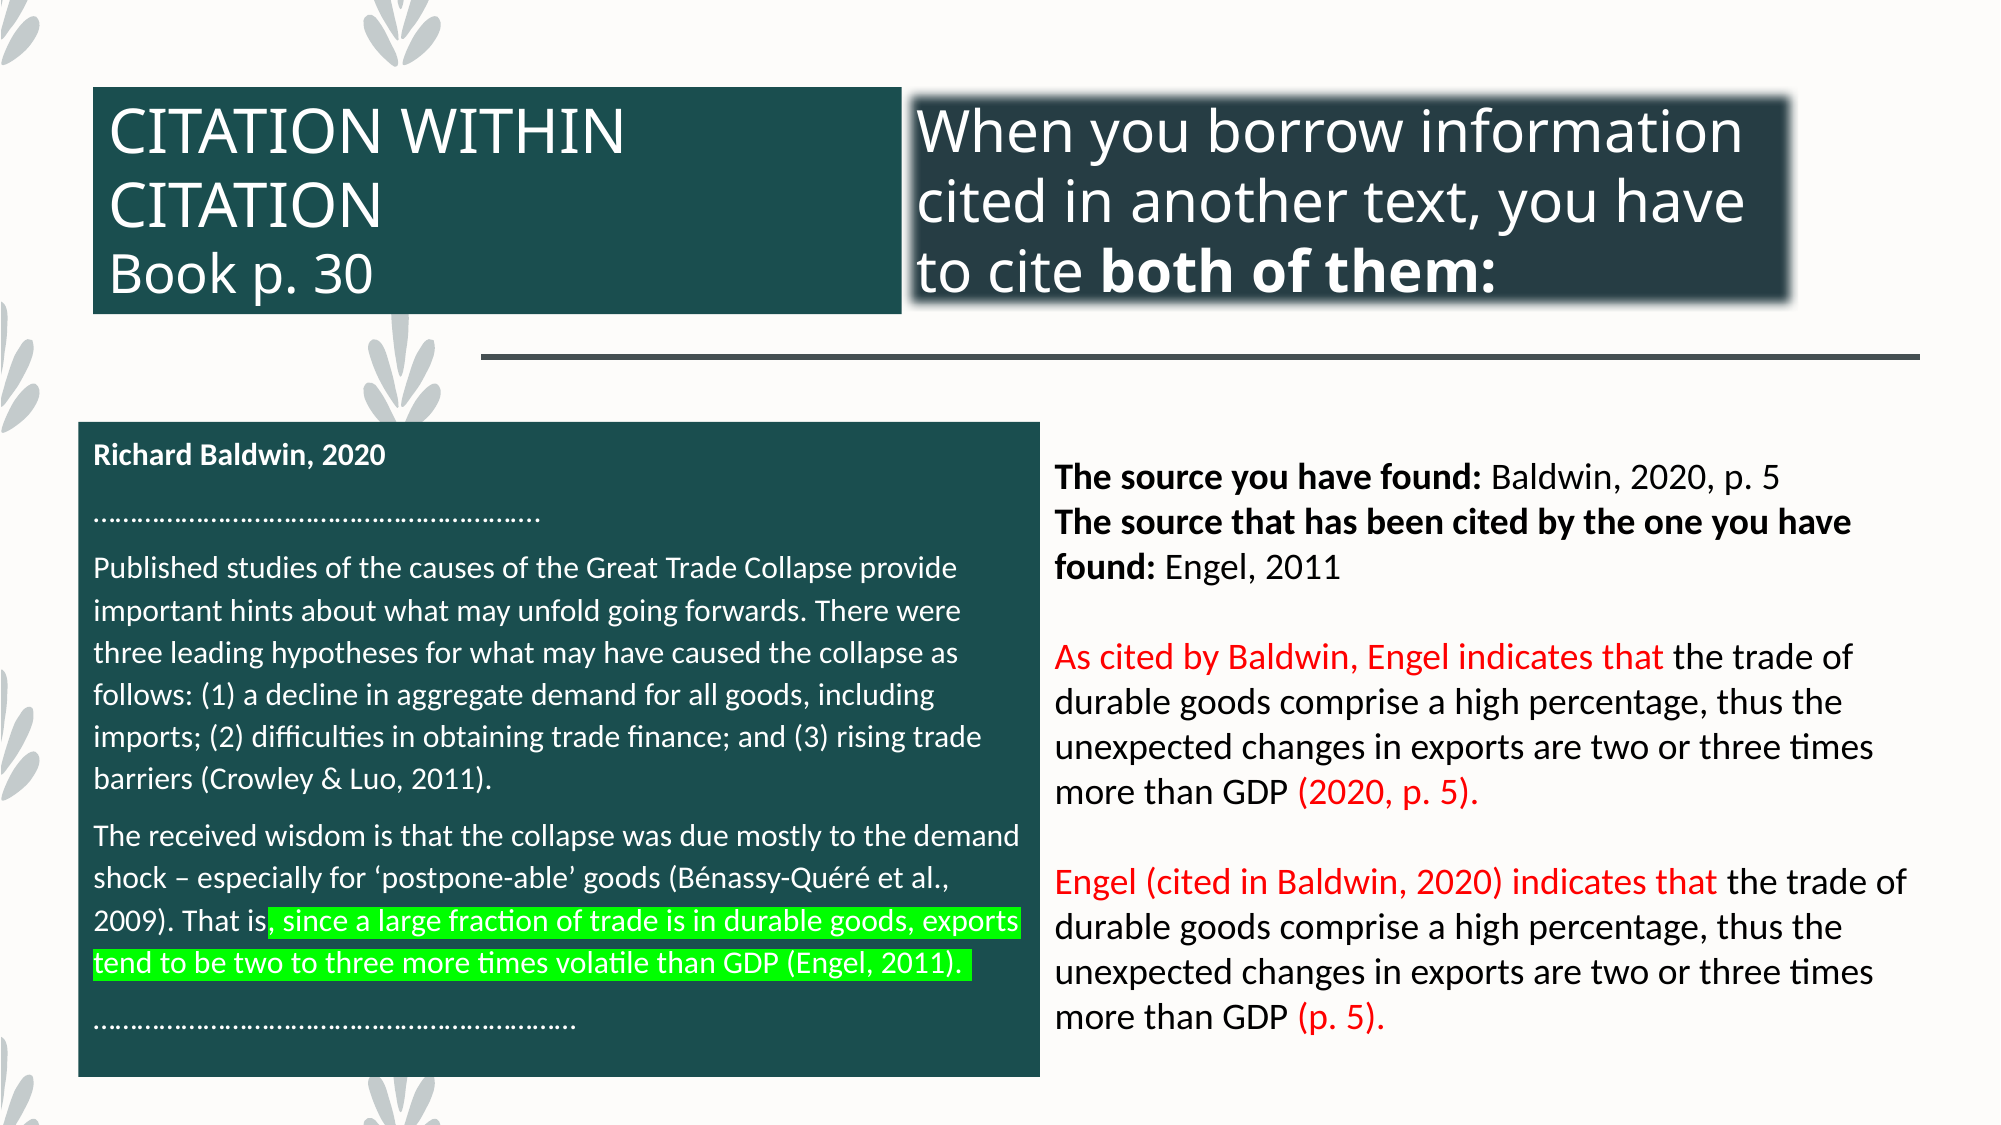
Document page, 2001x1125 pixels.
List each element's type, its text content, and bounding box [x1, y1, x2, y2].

text_box The source you have found: Baldwin, 2020, p. 5 The source that has been cited by the one you have found: Engel, 2011 As cited by Baldwin, Engel indicates that the trade of durable goods comprise a high percentage, thus the unexpected changes in exports are two or three times more than GDP (2020, p. 5). Engel (cited in Baldwin, 2020) indicates that the trade of durable goods comprise a high percentage, thus the unexpected changes in exports are two or three times more than GDP (p. 5). [1039, 421, 1969, 1045]
list Richard Baldwin, 2020 ……………………………………………………. Published studies of the causes of the Great Trade Collapse provide important hints about what may unfold going forwards. There were three leading hypotheses for what may have caused the collapse as follows: (1) a decline in aggregate demand for all goods, including imports; (2) difficulties in obtaining trade finance; and (3) rising trade barriers (Crowley & Luo, 2011). The received wisdom is that the collapse was due mostly to the demand shock – especially for ‘postpone-able’ goods (Bénassy-Quéré et al., 2009). That is, since a large fraction of trade is in durable goods, exports tend to be two to three more times volatile than GDP (Engel, 2011). ………………………………………………………… [78, 421, 1040, 1077]
text_box When you borrow information cited in another text, you have to cite both of them: [920, 105, 1782, 295]
title CITATION WITHIN CITATION Book p. 30 [93, 87, 902, 315]
